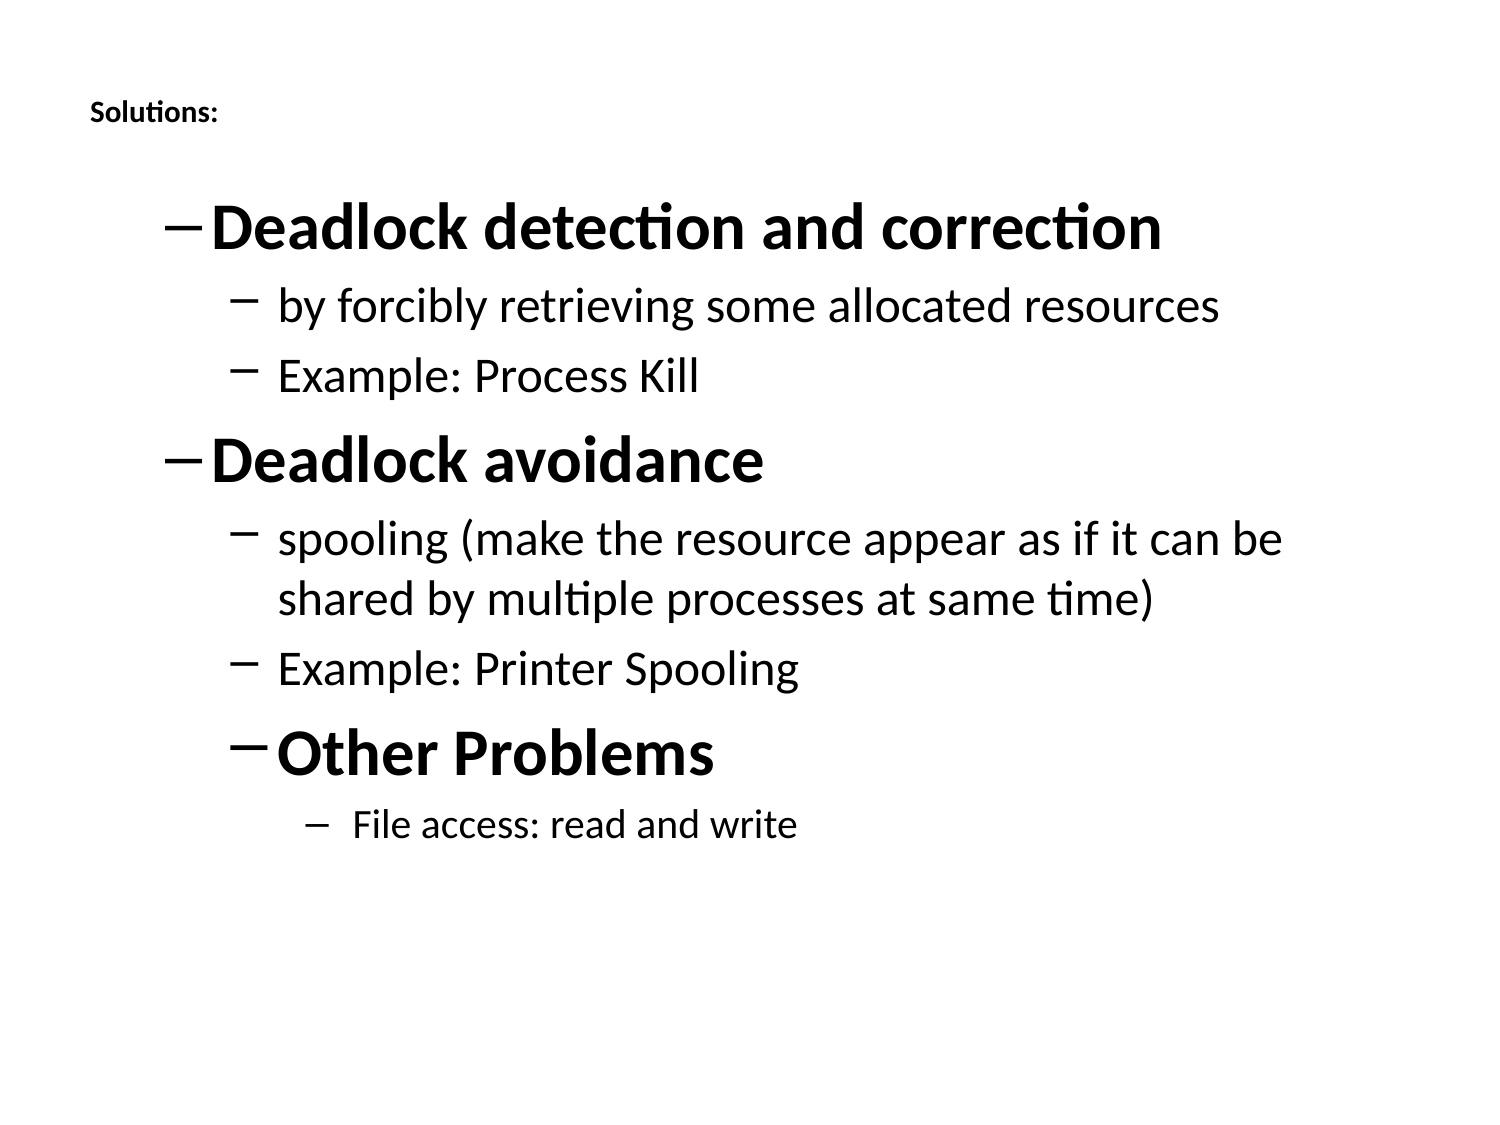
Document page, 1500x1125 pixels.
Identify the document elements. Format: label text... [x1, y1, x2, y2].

title Solutions: [75, 45, 1425, 174]
list Deadlock detection and correction by forcibly retrieving some allocated resources Example: Process Kill Deadlock avoidance spooling (make the resource appear as if it can be shared by multiple processes at same time) Example: Printer Spooling Other Problems File access: read and write [75, 174, 1425, 1005]
